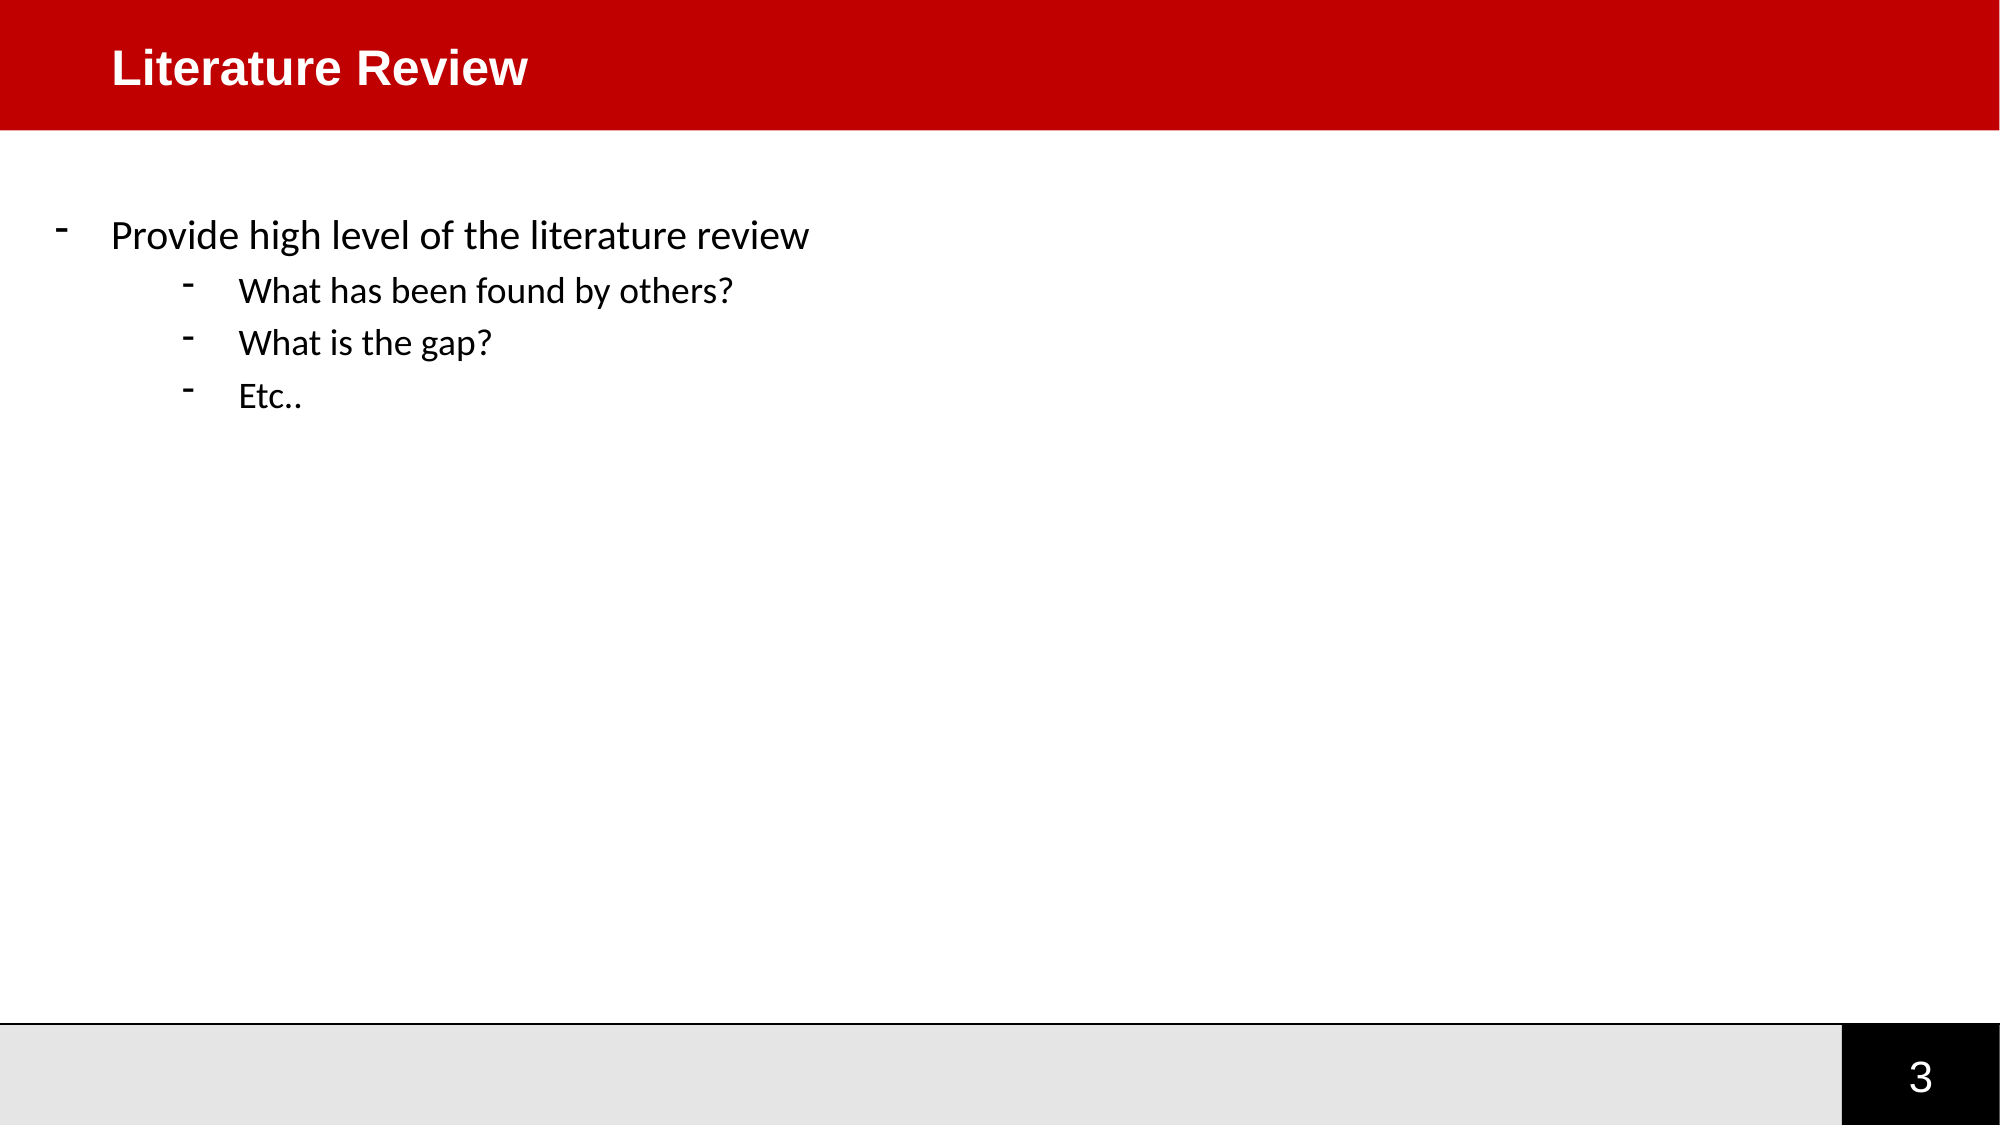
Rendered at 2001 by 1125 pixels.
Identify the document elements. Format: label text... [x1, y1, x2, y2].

list Provide high level of the literature review What has been found by others? What is the gap? Etc.. [54, 208, 1946, 1012]
title Literature Review [96, 28, 1447, 120]
